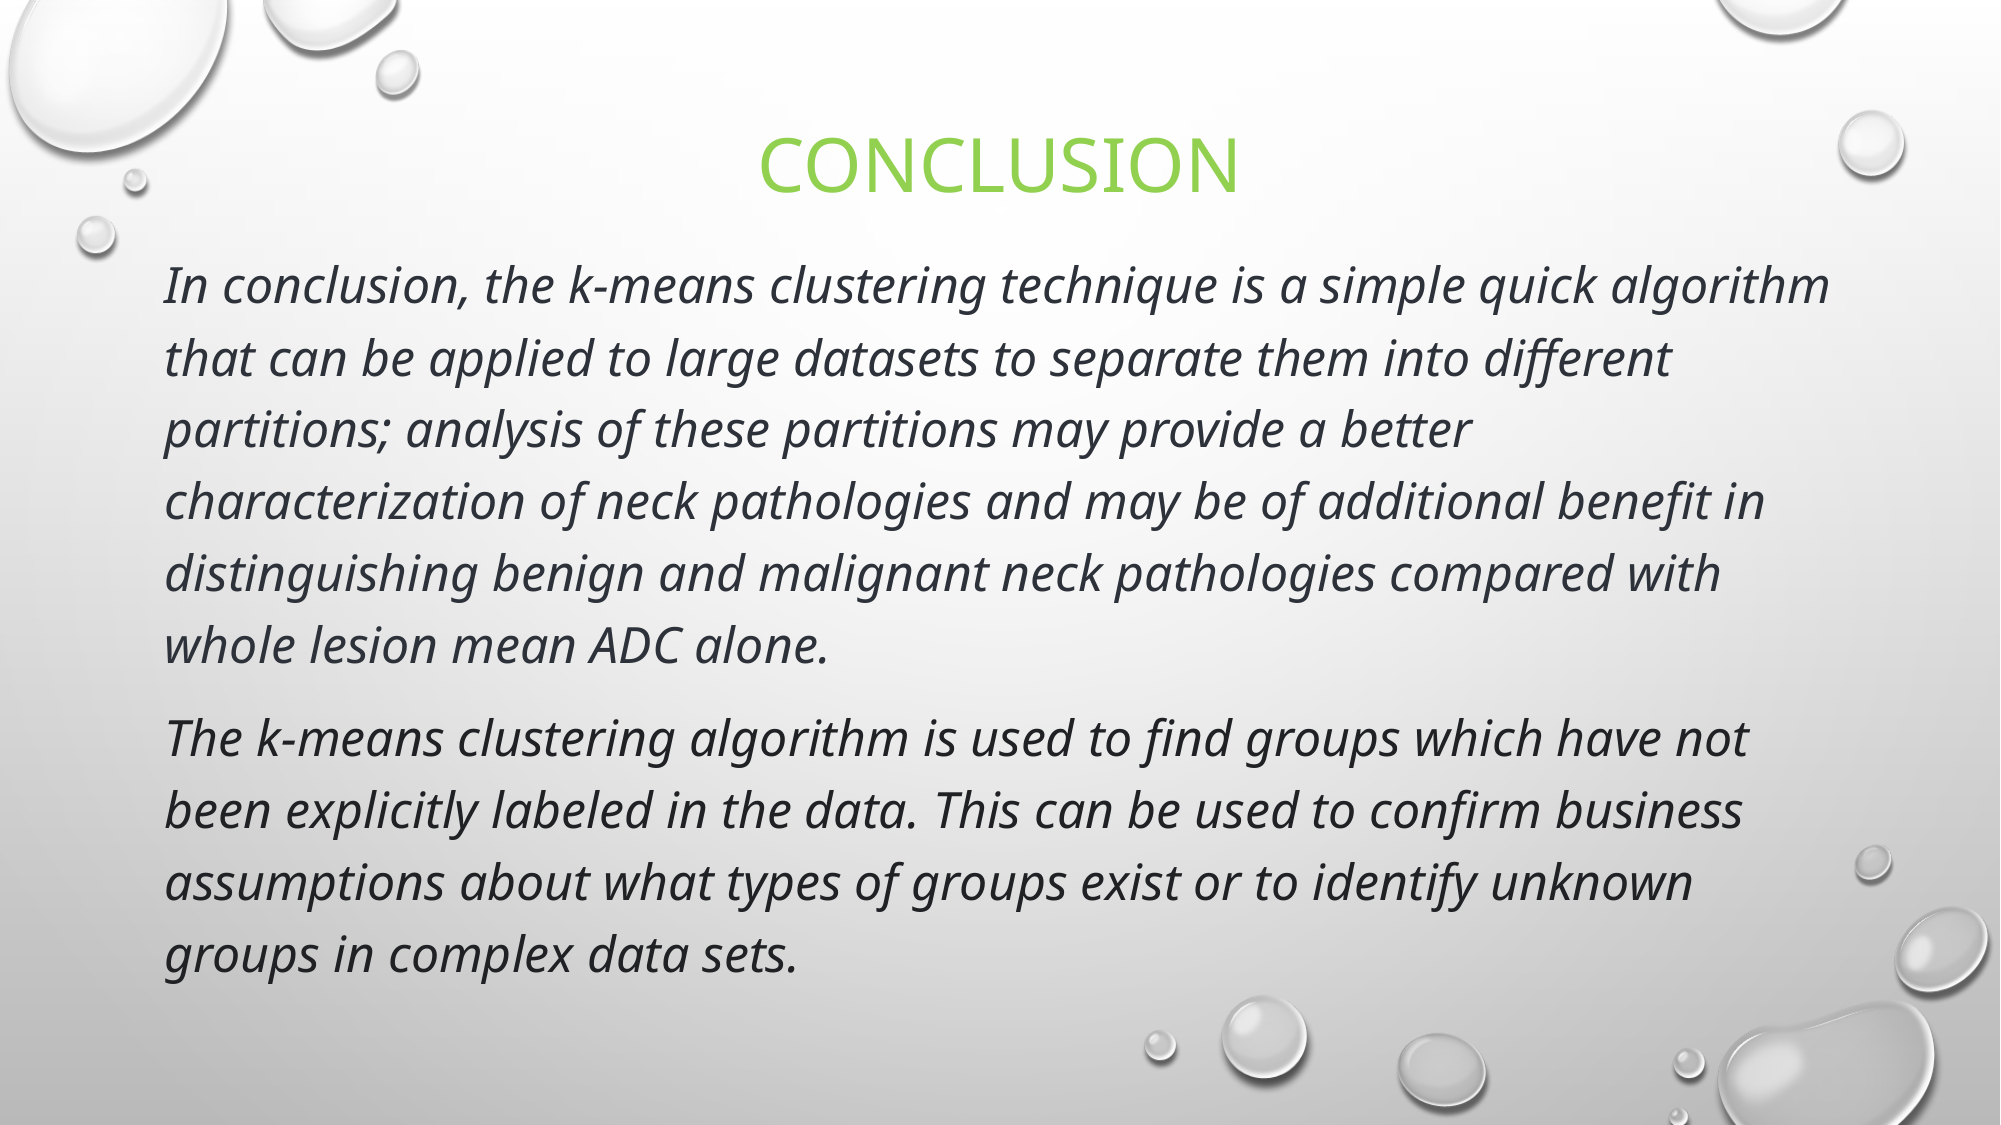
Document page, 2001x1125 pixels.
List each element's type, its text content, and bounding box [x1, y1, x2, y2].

title conclusion [149, 101, 1851, 235]
list In conclusion, the k-means clustering technique is a simple quick algorithm that can be applied to large datasets to separate them into different partitions; analysis of these partitions may provide a better characterization of neck pathologies and may be of additional benefit in distinguishing benign and malignant neck pathologies compared with whole lesion mean ADC alone. The k-means clustering algorithm is used to find groups which have not been explicitly labeled in the data. This can be used to confirm business assumptions about what types of groups exist or to identify unknown groups in complex data sets. [149, 234, 1850, 950]
picture [0, 0, 2000, 1125]
